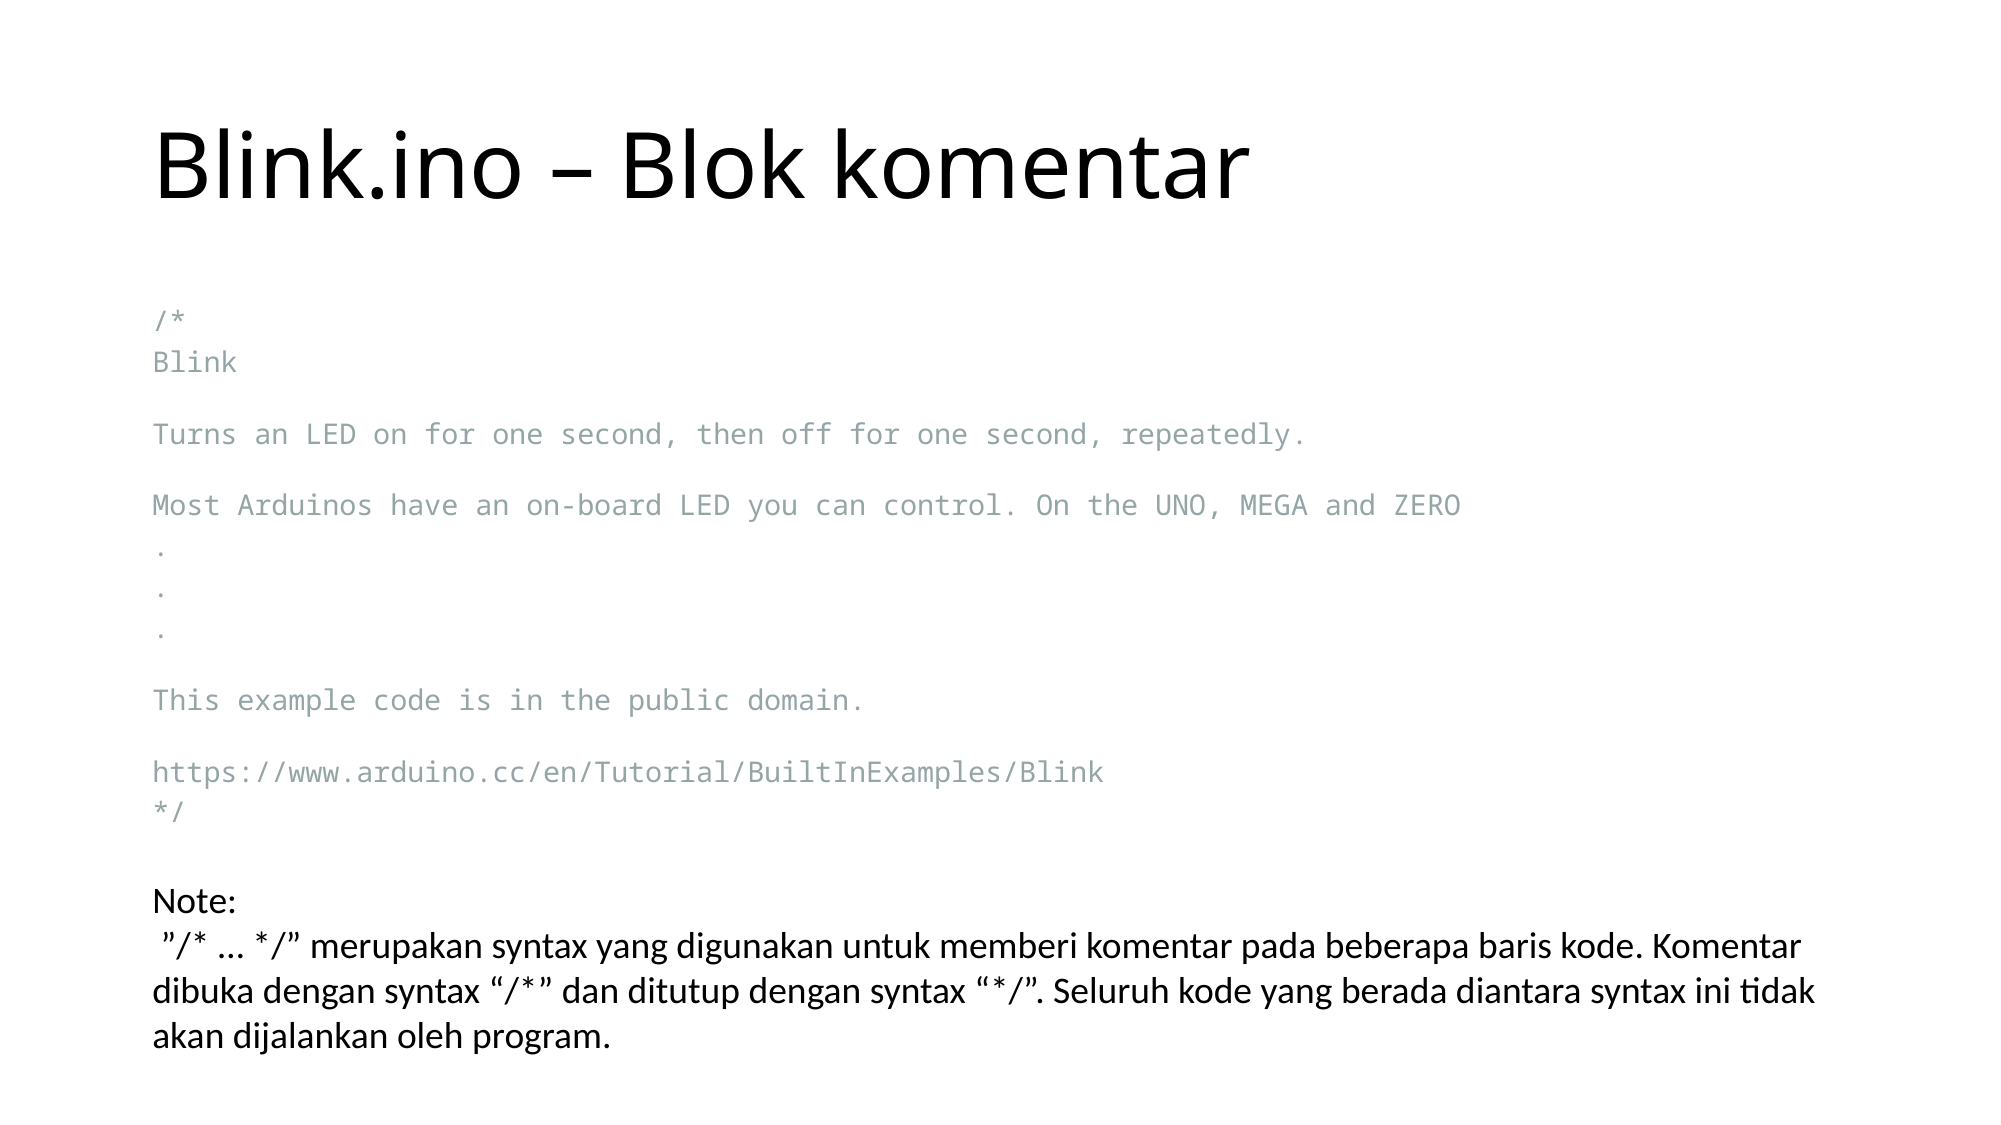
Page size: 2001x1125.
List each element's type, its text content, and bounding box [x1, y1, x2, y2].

text_box Note: ”/* … */” merupakan syntax yang digunakan untuk memberi komentar pada beberapa baris kode. Komentar dibuka dengan syntax “/*” dan ditutup dengan syntax “*/”. Seluruh kode yang berada diantara syntax ini tidak akan dijalankan oleh program. [137, 868, 1880, 1063]
list /* Blink Turns an LED on for one second, then off for one second, repeatedly. Most Arduinos have an on-board LED you can control. On the UNO, MEGA and ZERO . . . This example code is in the public domain. https://www.arduino.cc/en/Tutorial/BuiltInExamples/Blink */ [137, 299, 1863, 842]
title Blink.ino – Blok komentar [137, 59, 1863, 278]
